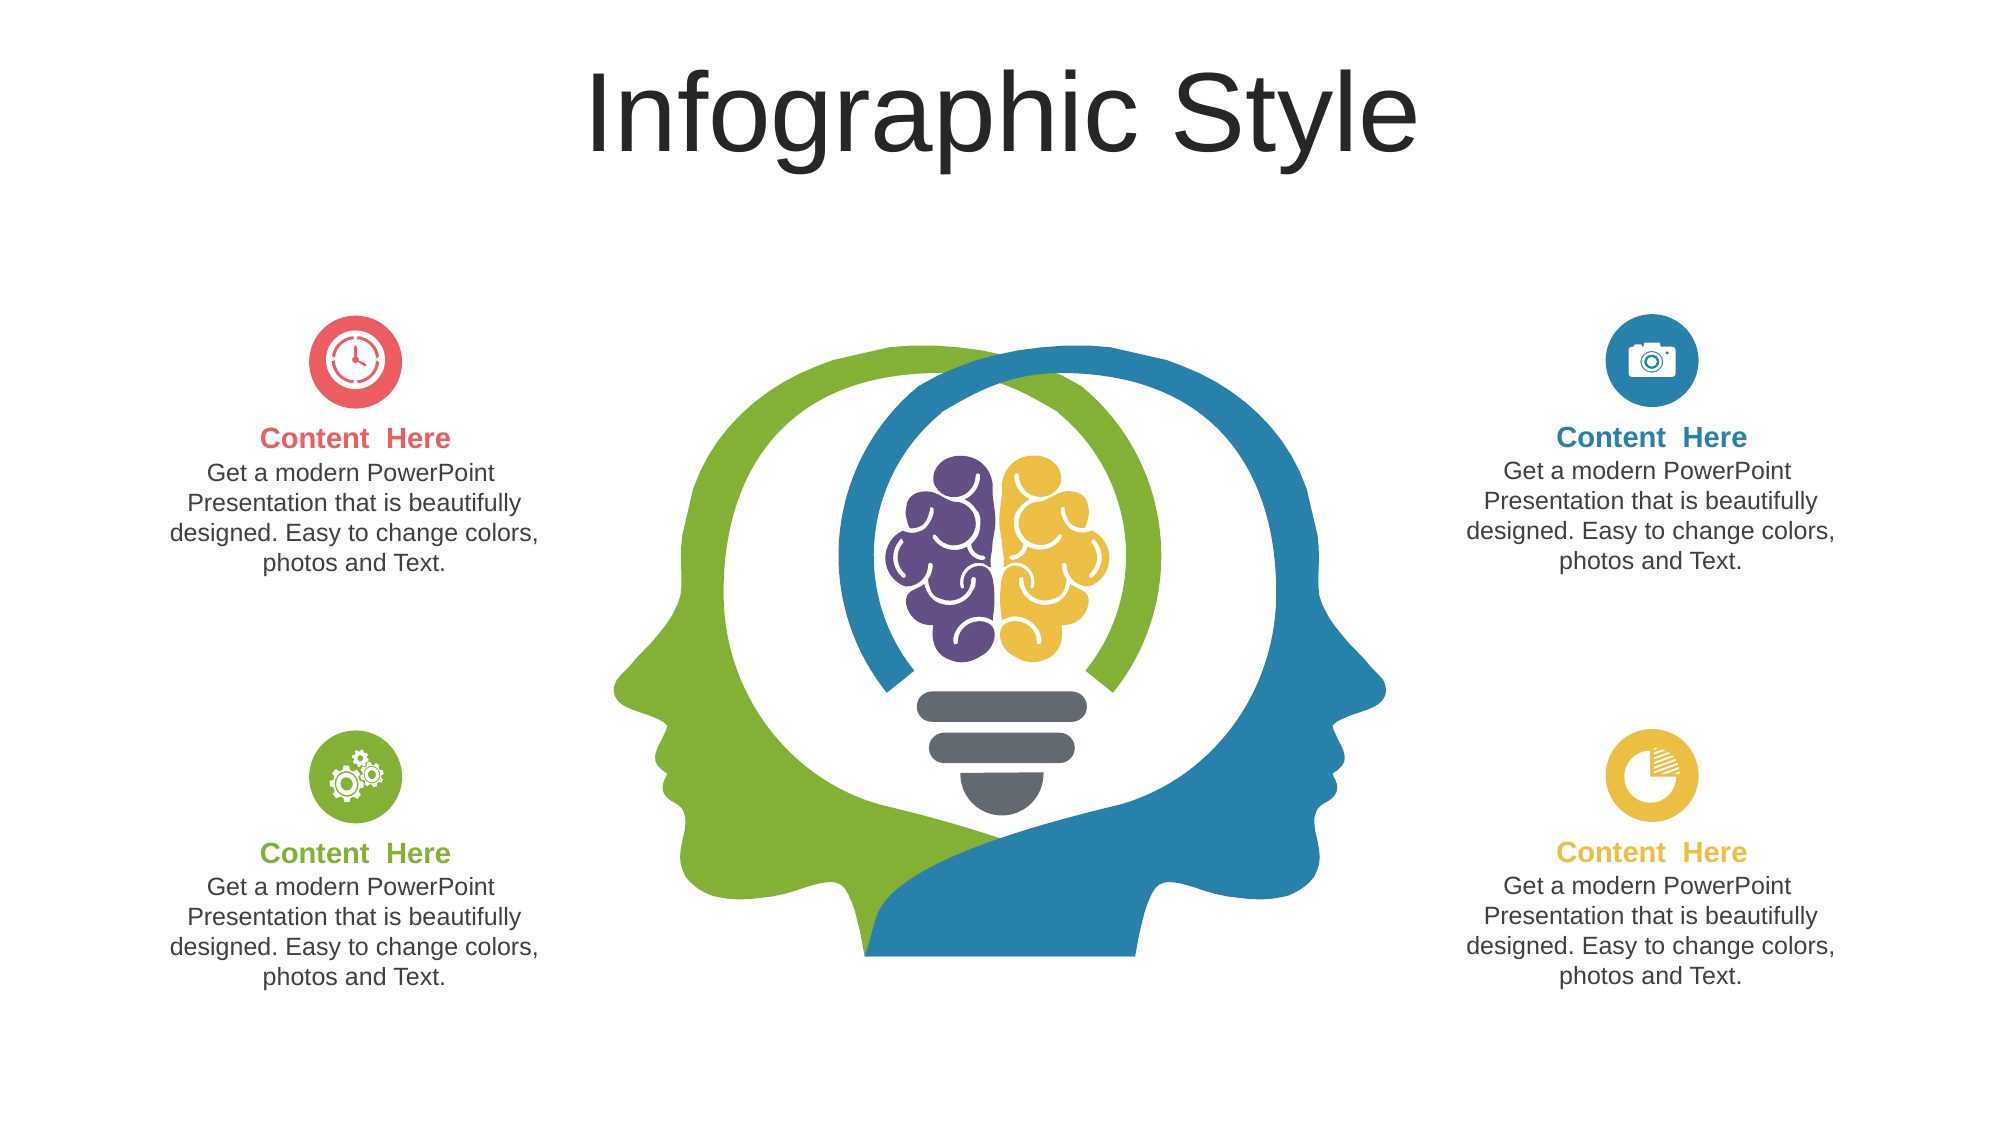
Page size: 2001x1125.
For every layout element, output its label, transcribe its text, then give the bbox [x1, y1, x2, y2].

text_box [324, 329, 387, 391]
text_box [308, 729, 404, 825]
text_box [137, 411, 574, 586]
list Infographic Style [53, 55, 1952, 175]
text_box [137, 826, 574, 1000]
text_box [613, 345, 1387, 957]
text_box [1627, 341, 1677, 378]
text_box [885, 455, 1110, 663]
text_box [308, 314, 404, 410]
text_box [1604, 728, 1700, 823]
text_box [1434, 825, 1870, 999]
text_box [1604, 313, 1700, 409]
text_box [328, 748, 385, 804]
text_box [1623, 746, 1681, 804]
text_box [1434, 410, 1870, 584]
